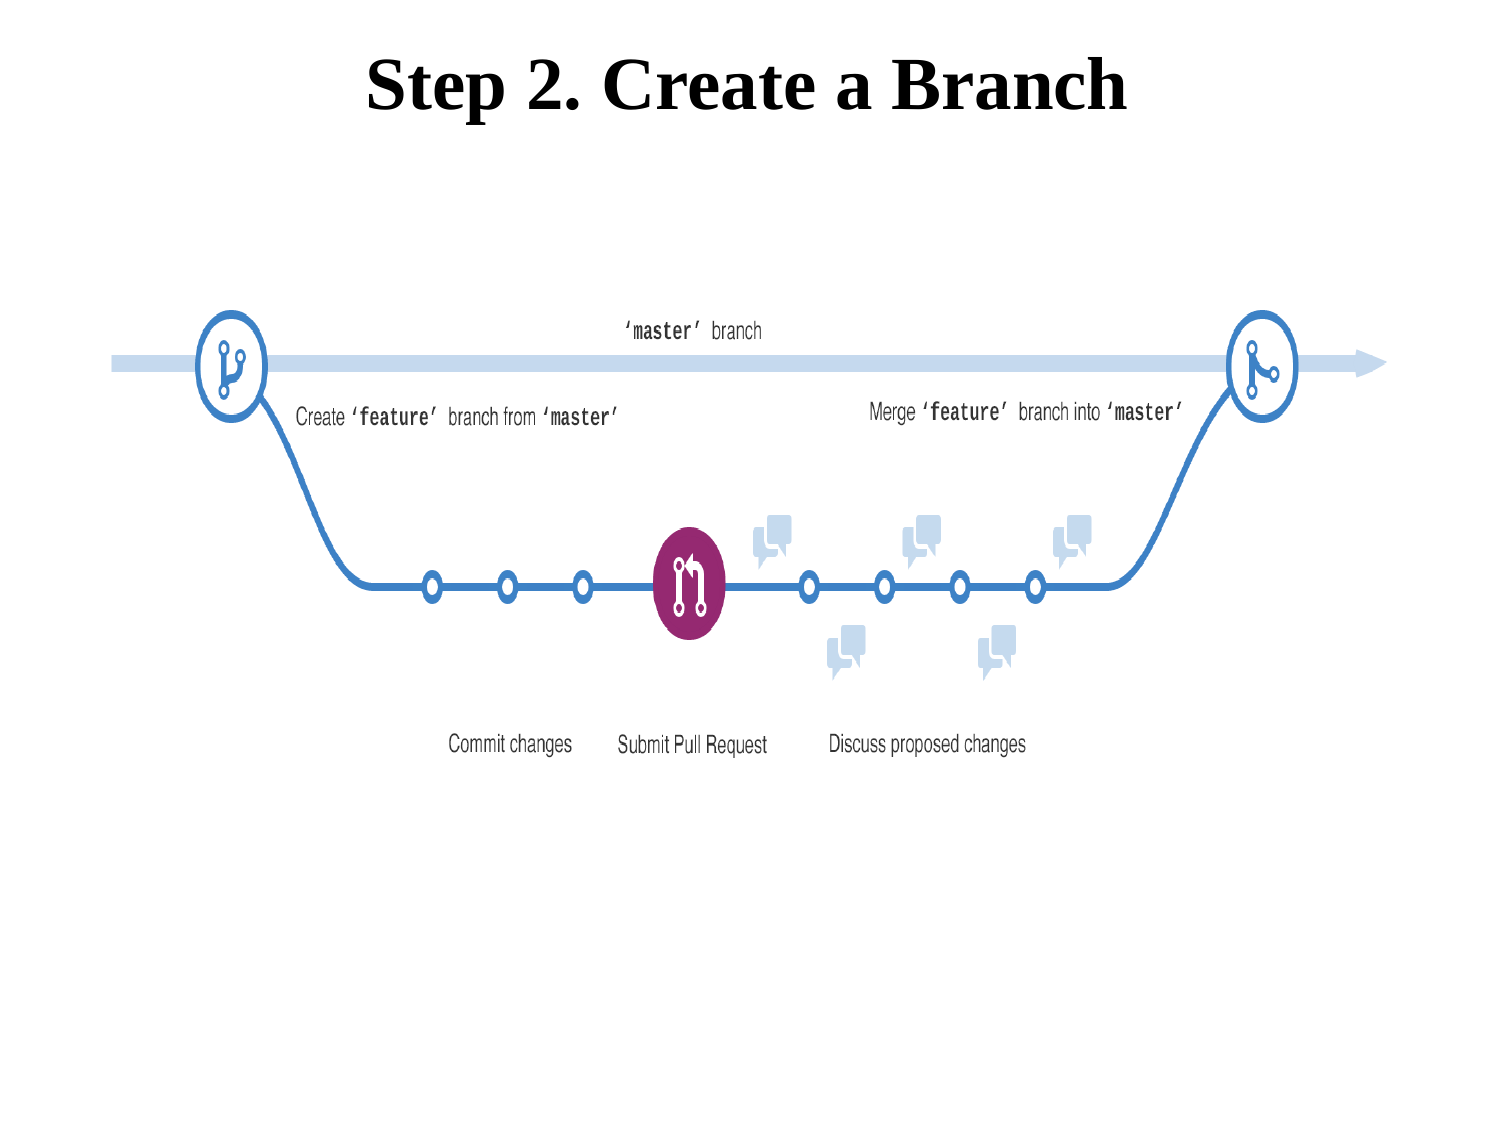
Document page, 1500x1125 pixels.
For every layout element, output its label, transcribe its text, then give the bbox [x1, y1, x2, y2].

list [32, 249, 1471, 811]
title Step 2. Create a Branch [70, 19, 1425, 160]
